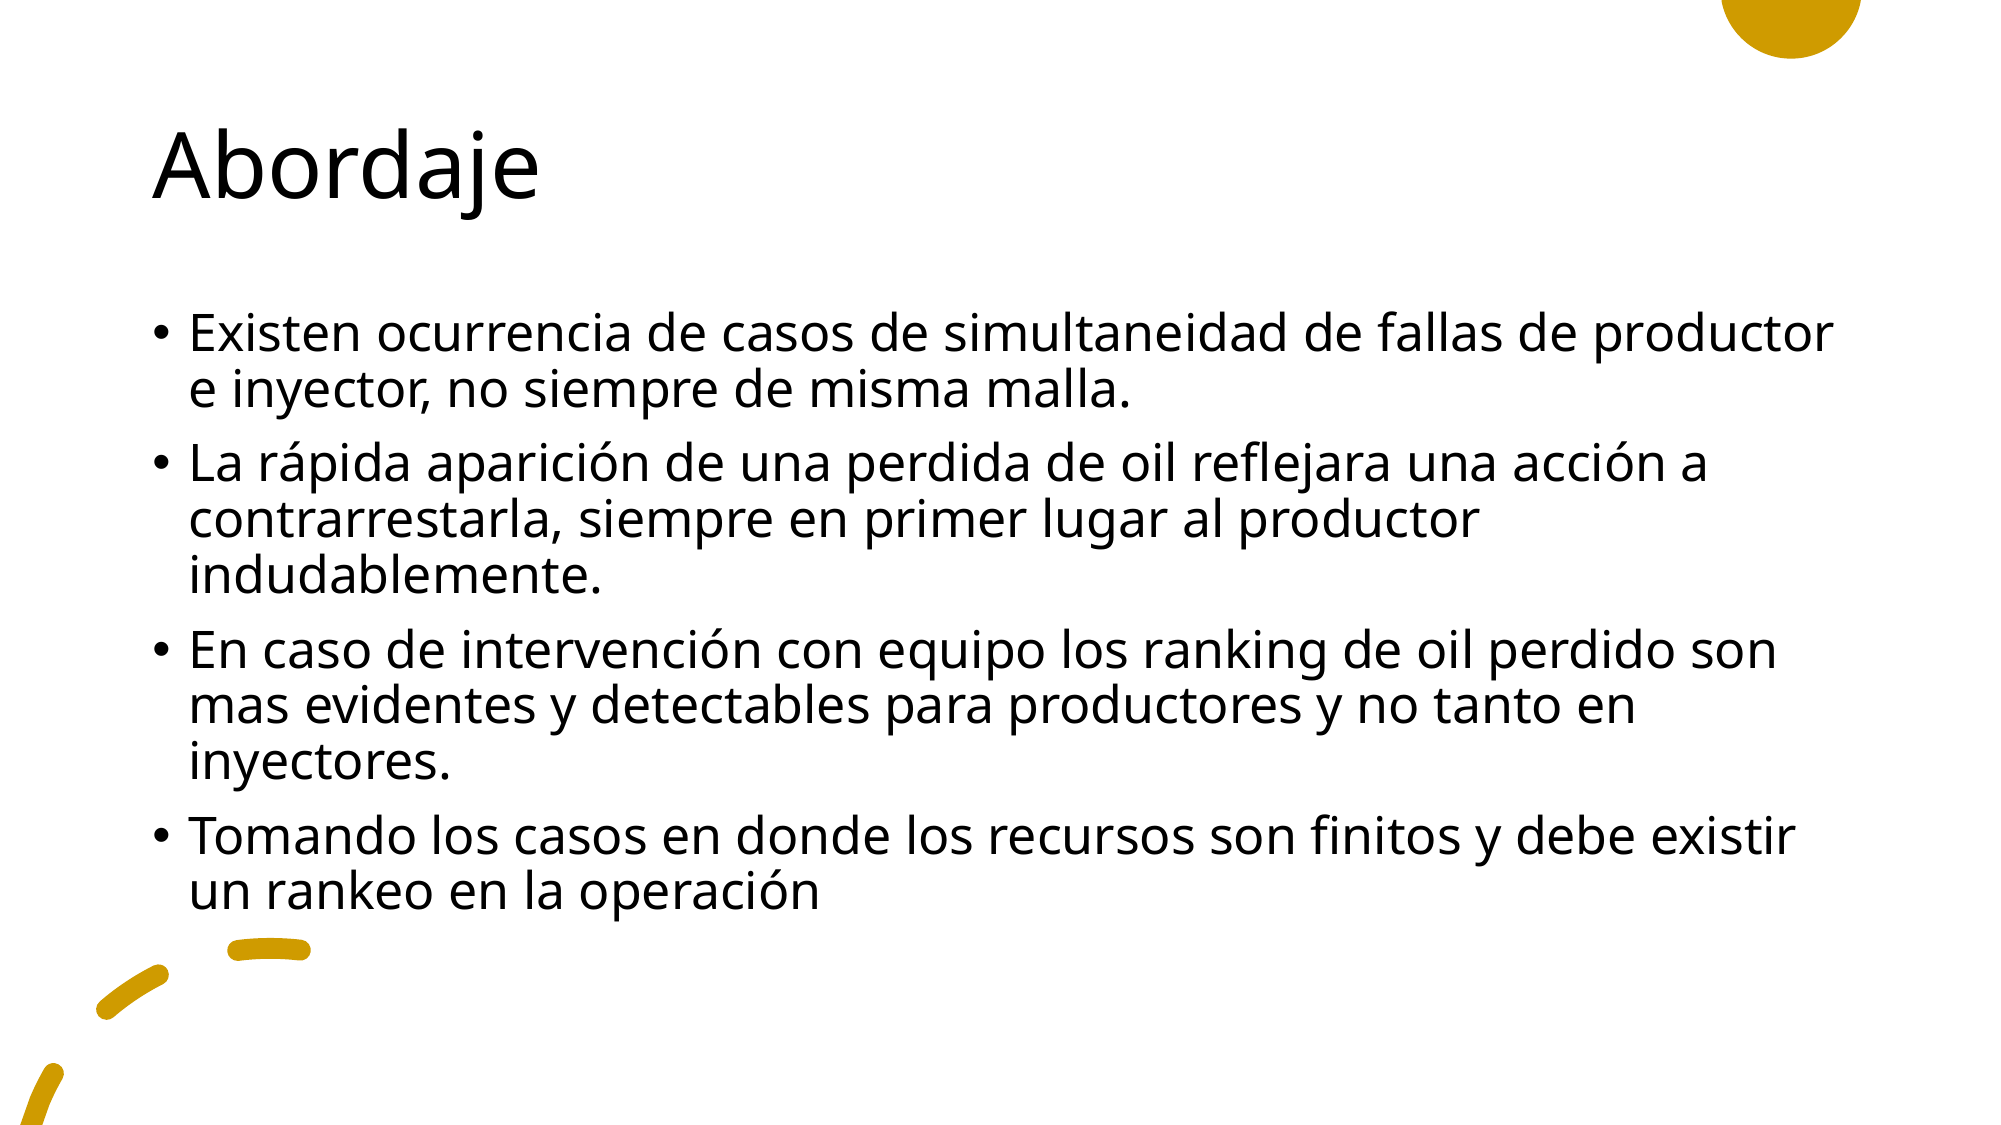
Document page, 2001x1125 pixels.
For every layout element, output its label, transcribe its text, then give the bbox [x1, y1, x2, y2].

list Existen ocurrencia de casos de simultaneidad de fallas de productor e inyector, no siempre de misma malla. La rápida aparición de una perdida de oil reflejara una acción a contrarrestarla, siempre en primer lugar al productor indudablemente. En caso de intervención con equipo los ranking de oil perdido son mas evidentes y detectables para productores y no tanto en inyectores. Tomando los casos en donde los recursos son finitos y debe existir un rankeo en la operación [137, 299, 1863, 933]
title Abordaje [137, 59, 1863, 278]
